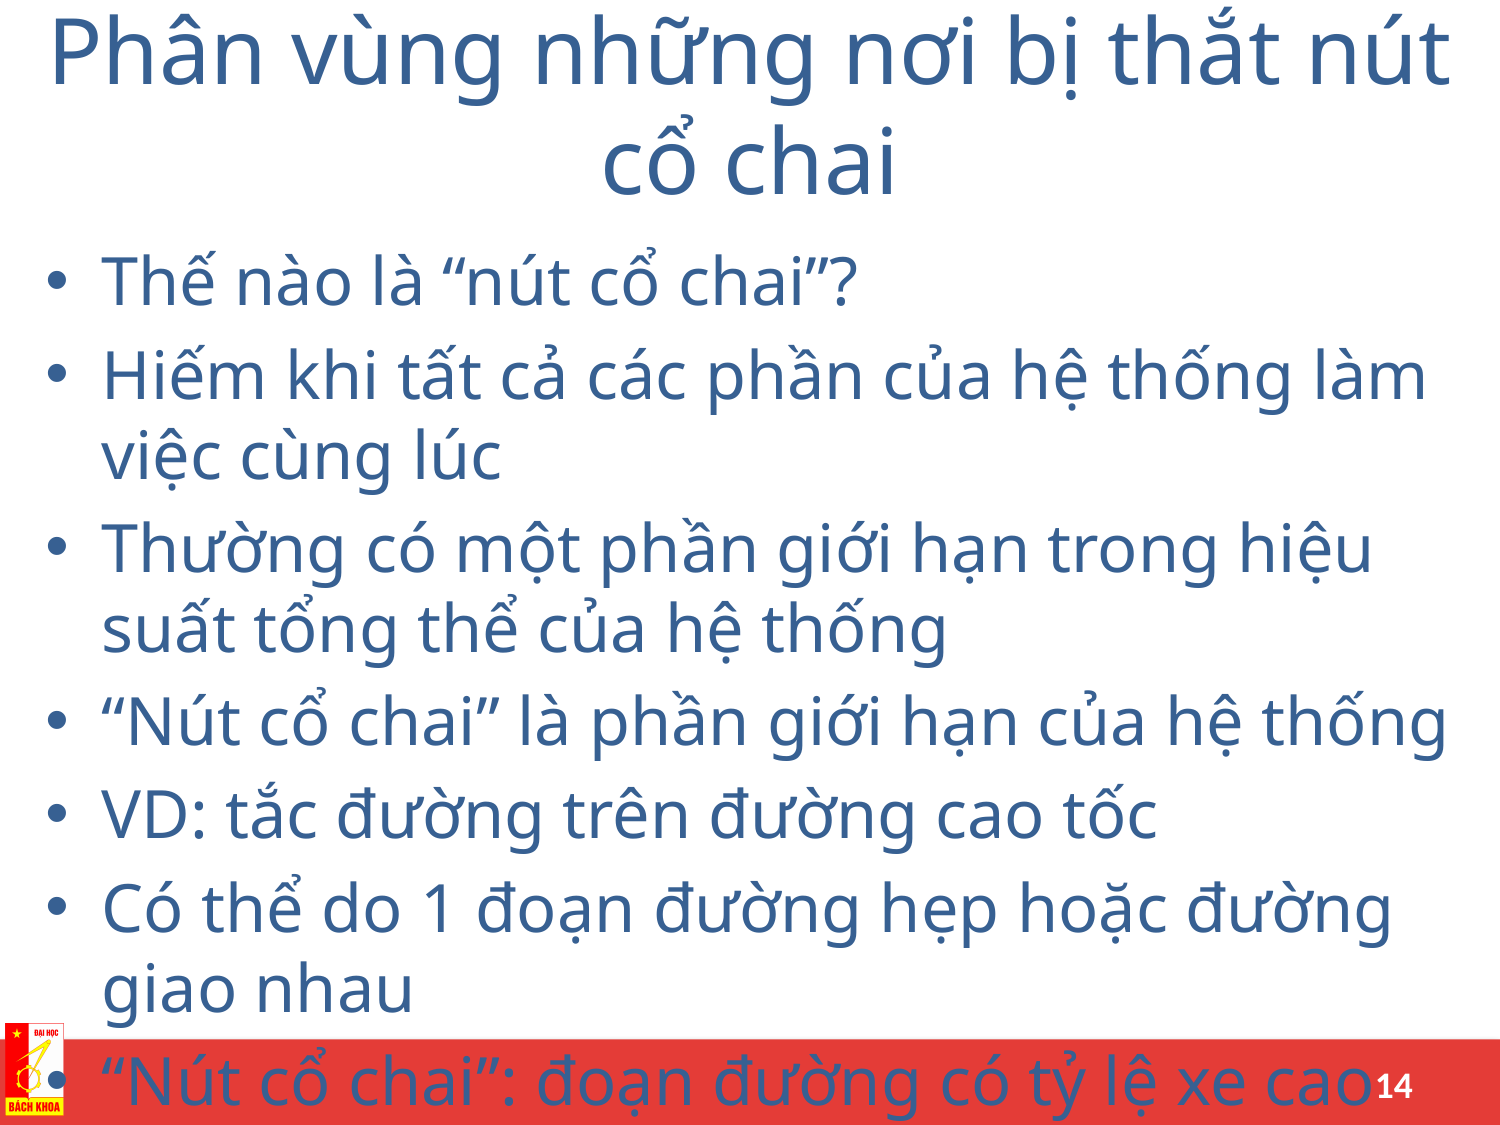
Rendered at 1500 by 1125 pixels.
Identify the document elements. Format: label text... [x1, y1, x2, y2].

picture [5, 1023, 64, 1116]
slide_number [75, 1042, 425, 1103]
footer Database Tuning [512, 1042, 988, 1103]
list Thế nào là “nút cổ chai”? Hiếm khi tất cả các phần của hệ thống làm việc cùng lúc Thường có một phần giới hạn trong hiệu suất tổng thể của hệ thống “Nút cổ chai” là phần giới hạn của hệ thống VD: tắc đường trên đường cao tốc Có thể do 1 đoạn đường hẹp hoặc đường giao nhau “Nút cổ chai”: đoạn đường có tỷ lệ xe cao nhất trên một làn. Giải pháp: Các tài xế phải đi nhanh hơn khi qua đoạn đường đó Làm thêm các làn xe mới Các tài xế tránh đi vào giờ cao điểm Giải pháp 1 được gọi là local fix Giải pháp 2 và 3 là phân vùng nơi bị thắt cổ chai [30, 231, 1470, 1005]
slide_number 14 [1077, 1053, 1428, 1114]
title Phân vùng những nơi bị thắt nút cổ chai [30, 8, 1470, 197]
